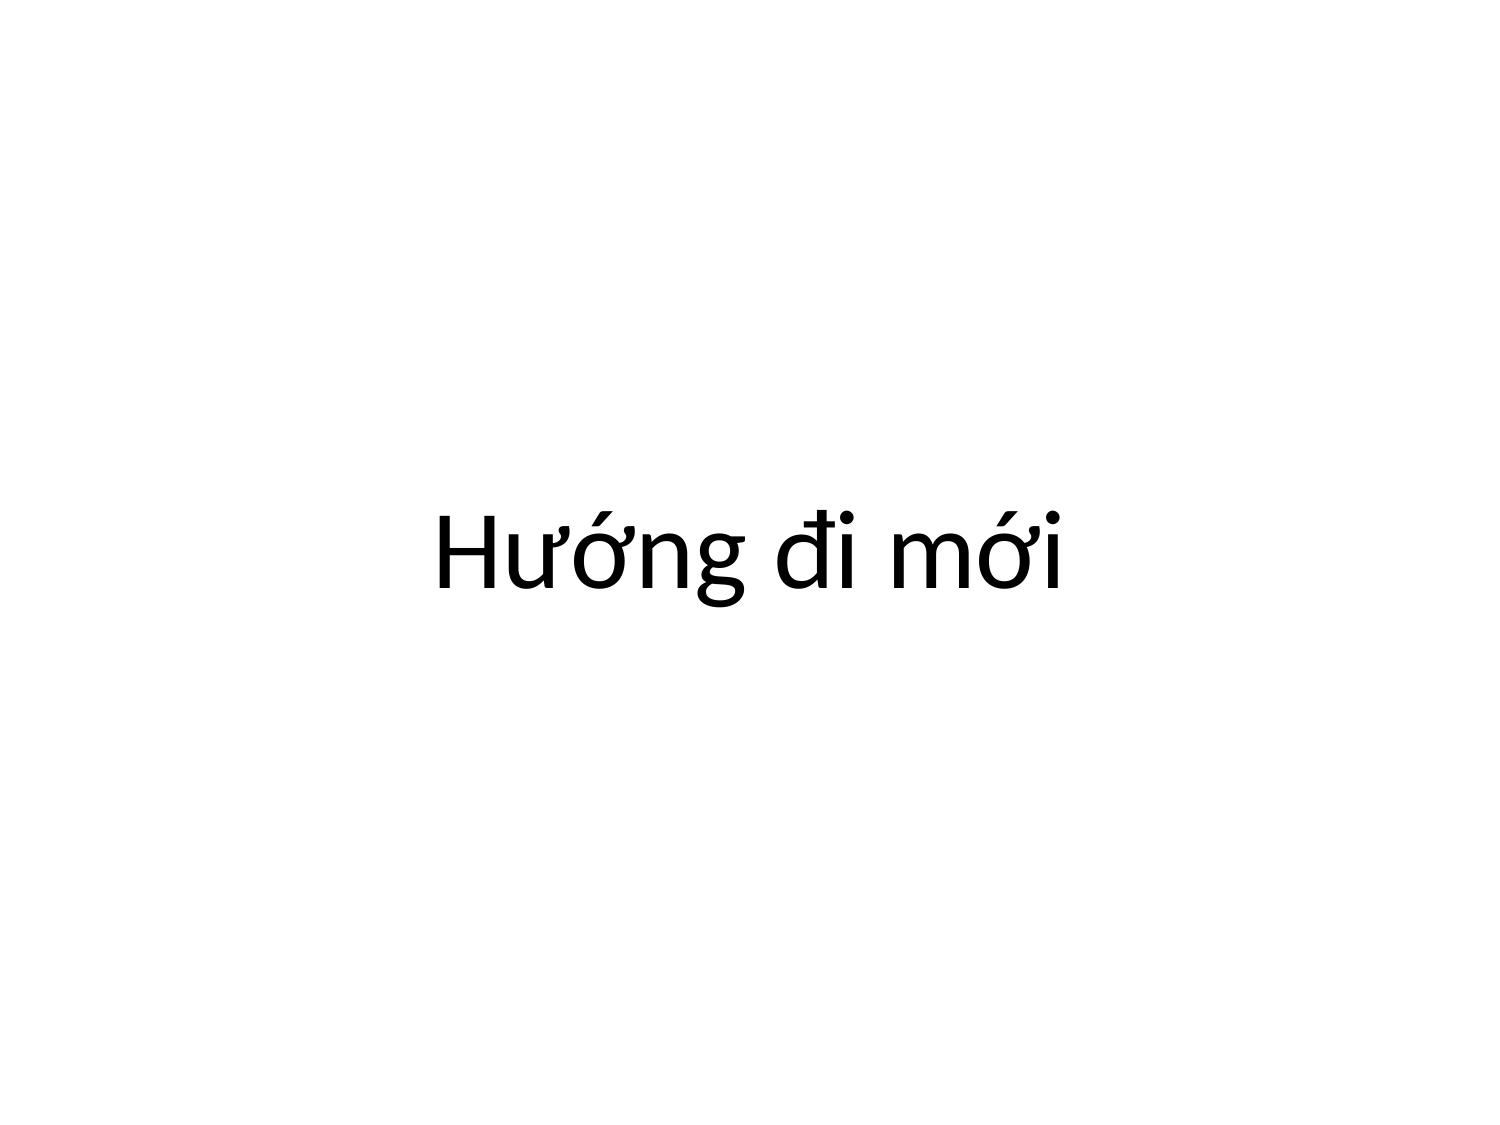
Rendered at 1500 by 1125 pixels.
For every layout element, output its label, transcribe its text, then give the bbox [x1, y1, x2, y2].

title Hướng đi mới [112, 349, 1388, 738]
